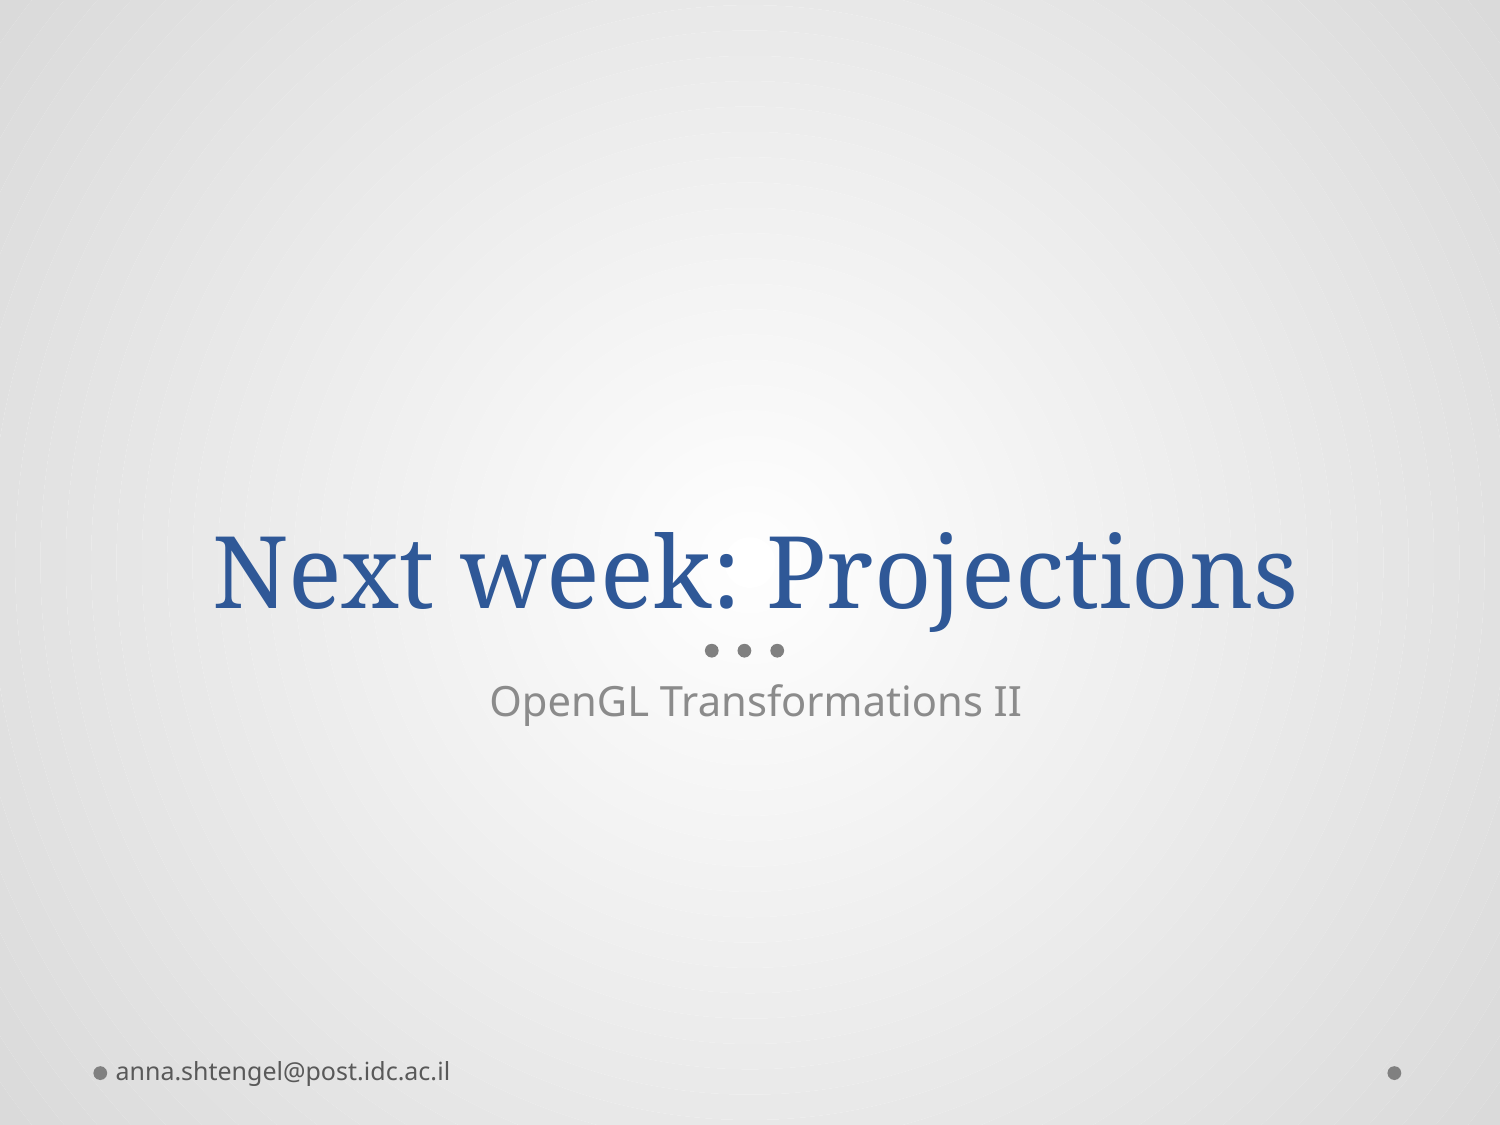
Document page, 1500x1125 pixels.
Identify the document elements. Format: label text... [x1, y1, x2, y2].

title Next week: Projections [118, 224, 1394, 636]
list OpenGL Transformations II [118, 667, 1394, 854]
footer anna.shtengel@post.idc.ac.il [108, 1042, 576, 1103]
